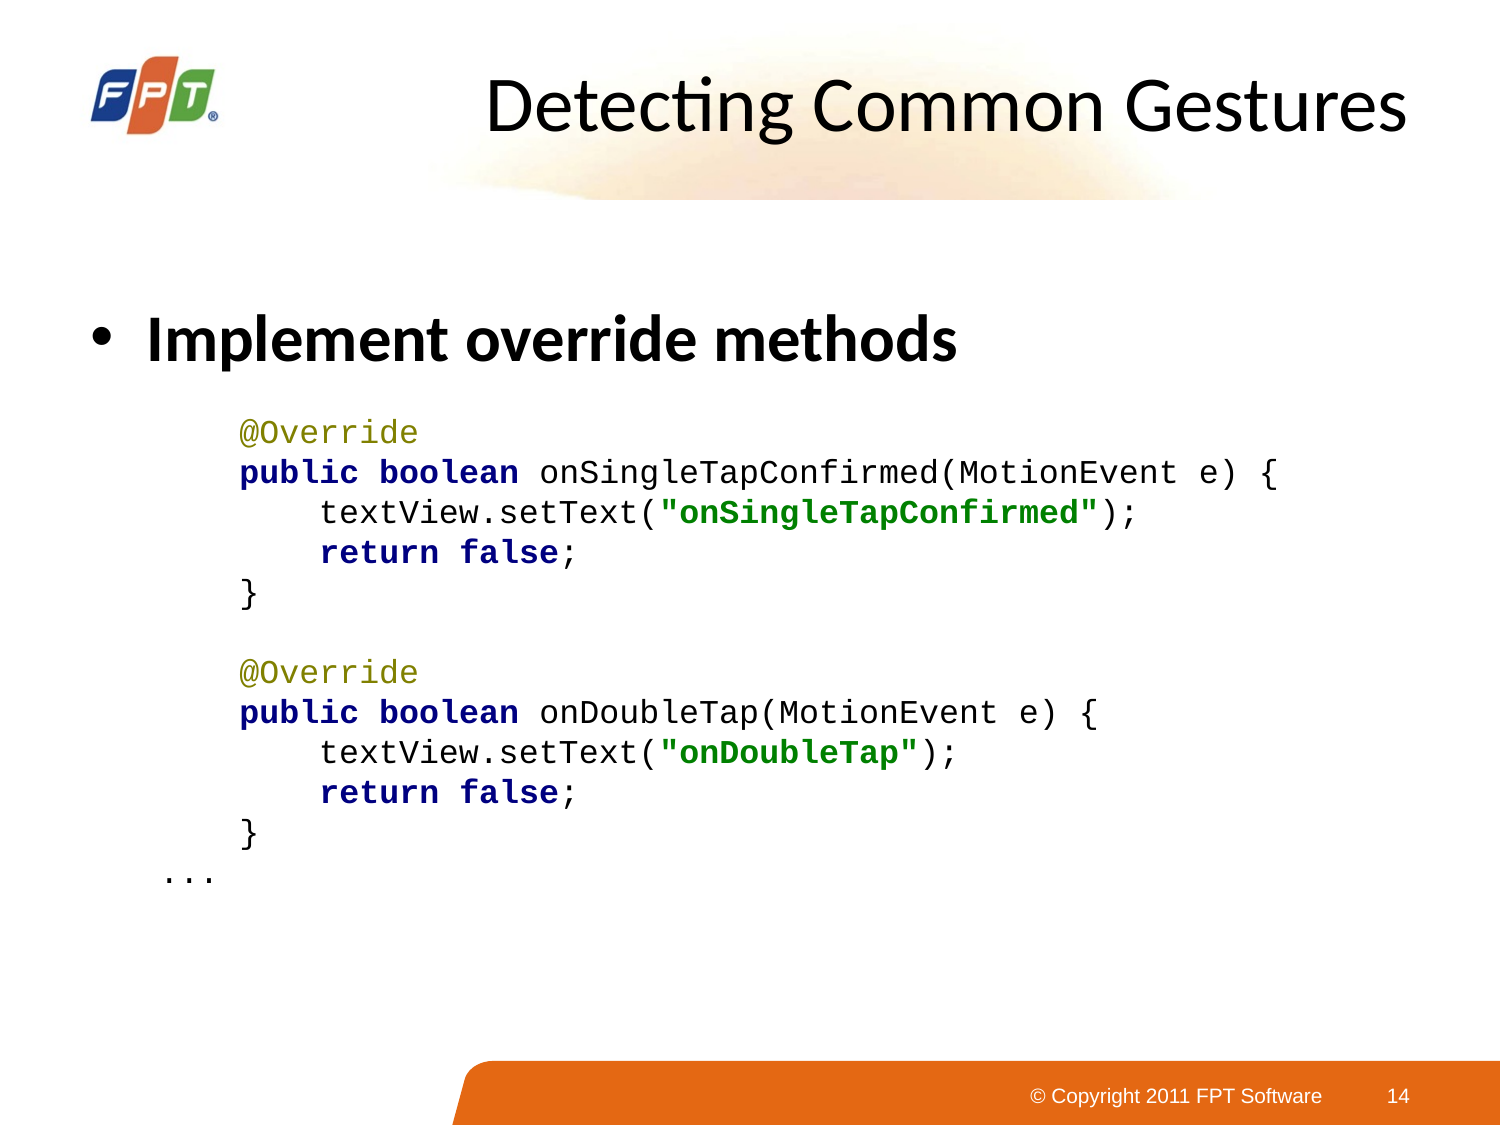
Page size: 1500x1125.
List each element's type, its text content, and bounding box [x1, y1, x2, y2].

picture [0, 0, 1500, 200]
title Detecting Common Gestures [74, 44, 1426, 233]
text_box @Override public boolean onSingleTapConfirmed(MotionEvent e) { textView.setText("onSingleTapConfirmed"); return false; } @Override public boolean onDoubleTap(MotionEvent e) { textView.setText("onDoubleTap"); return false; } ... [144, 403, 1295, 937]
list Implement override methods [74, 287, 1426, 1006]
picture [0, 1050, 1500, 1125]
